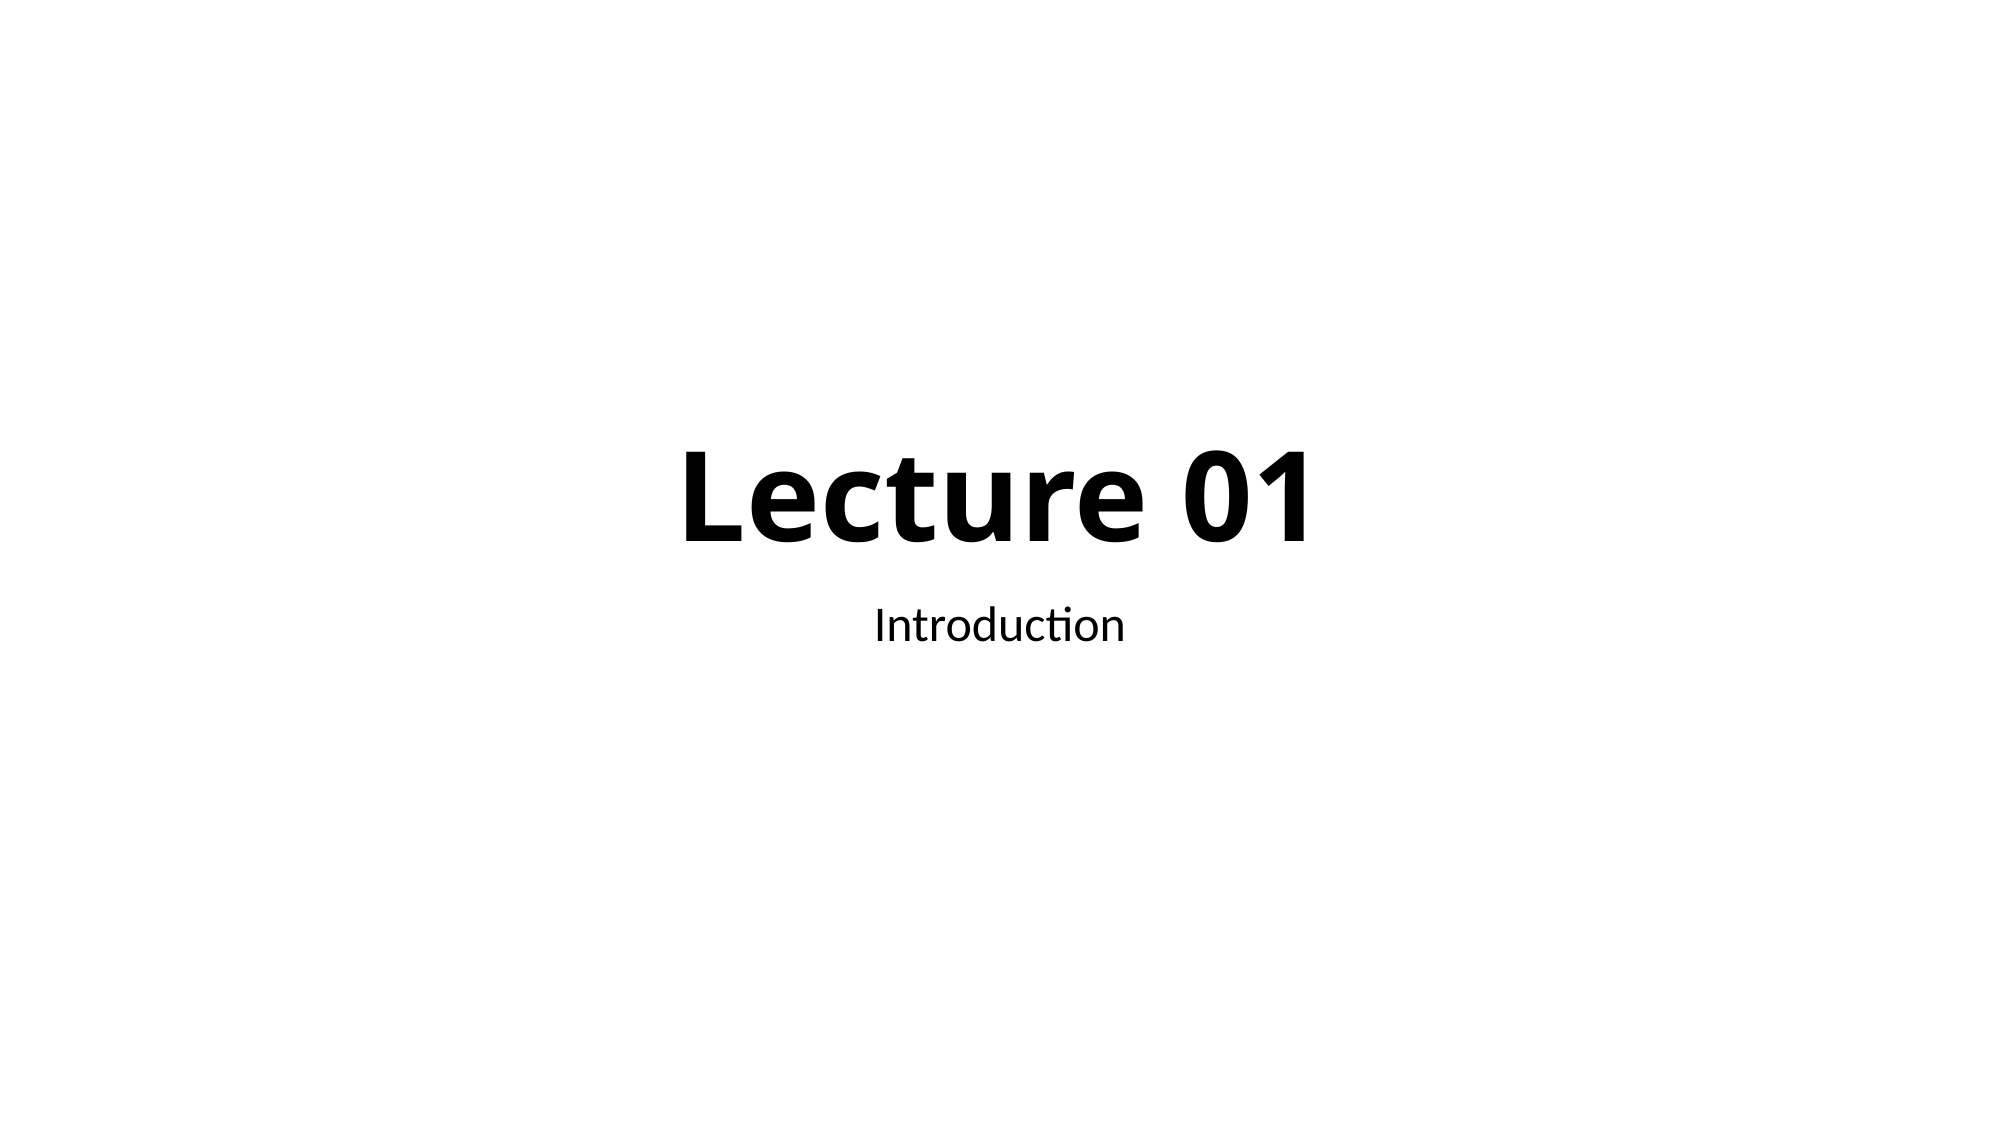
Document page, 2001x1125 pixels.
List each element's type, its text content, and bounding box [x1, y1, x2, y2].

subtitle Introduction [249, 590, 1750, 863]
title Lecture 01 [249, 184, 1750, 576]
